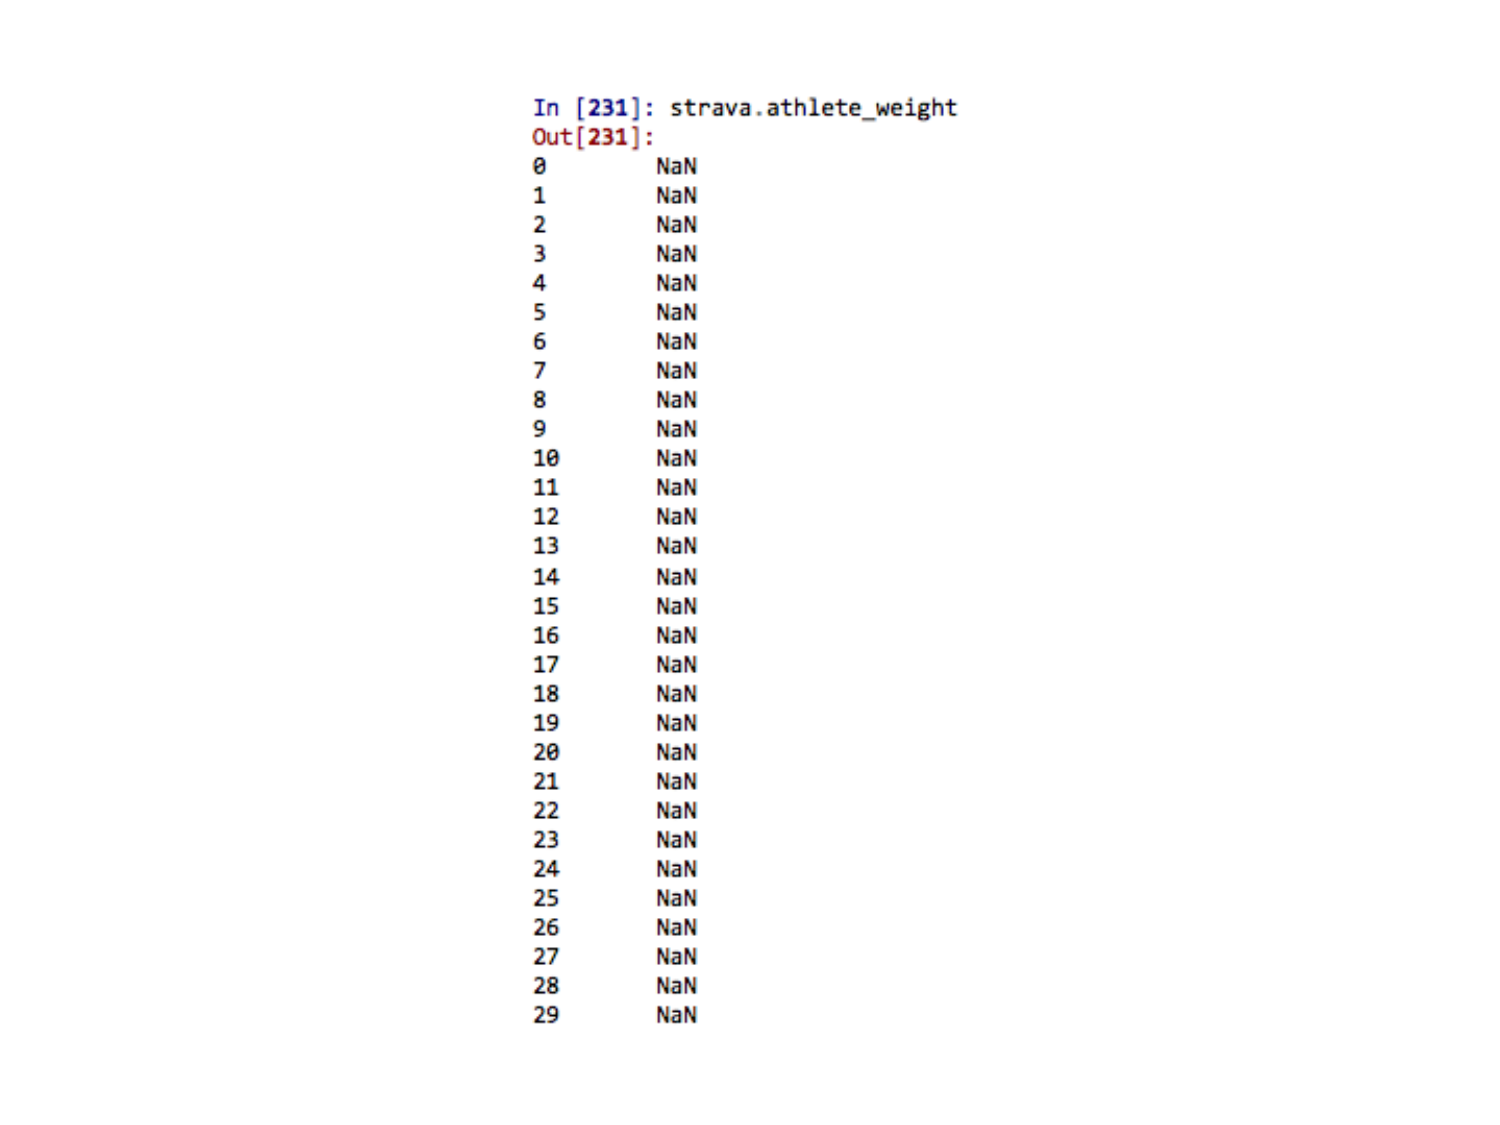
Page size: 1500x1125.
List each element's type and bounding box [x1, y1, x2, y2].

picture [526, 85, 974, 1038]
